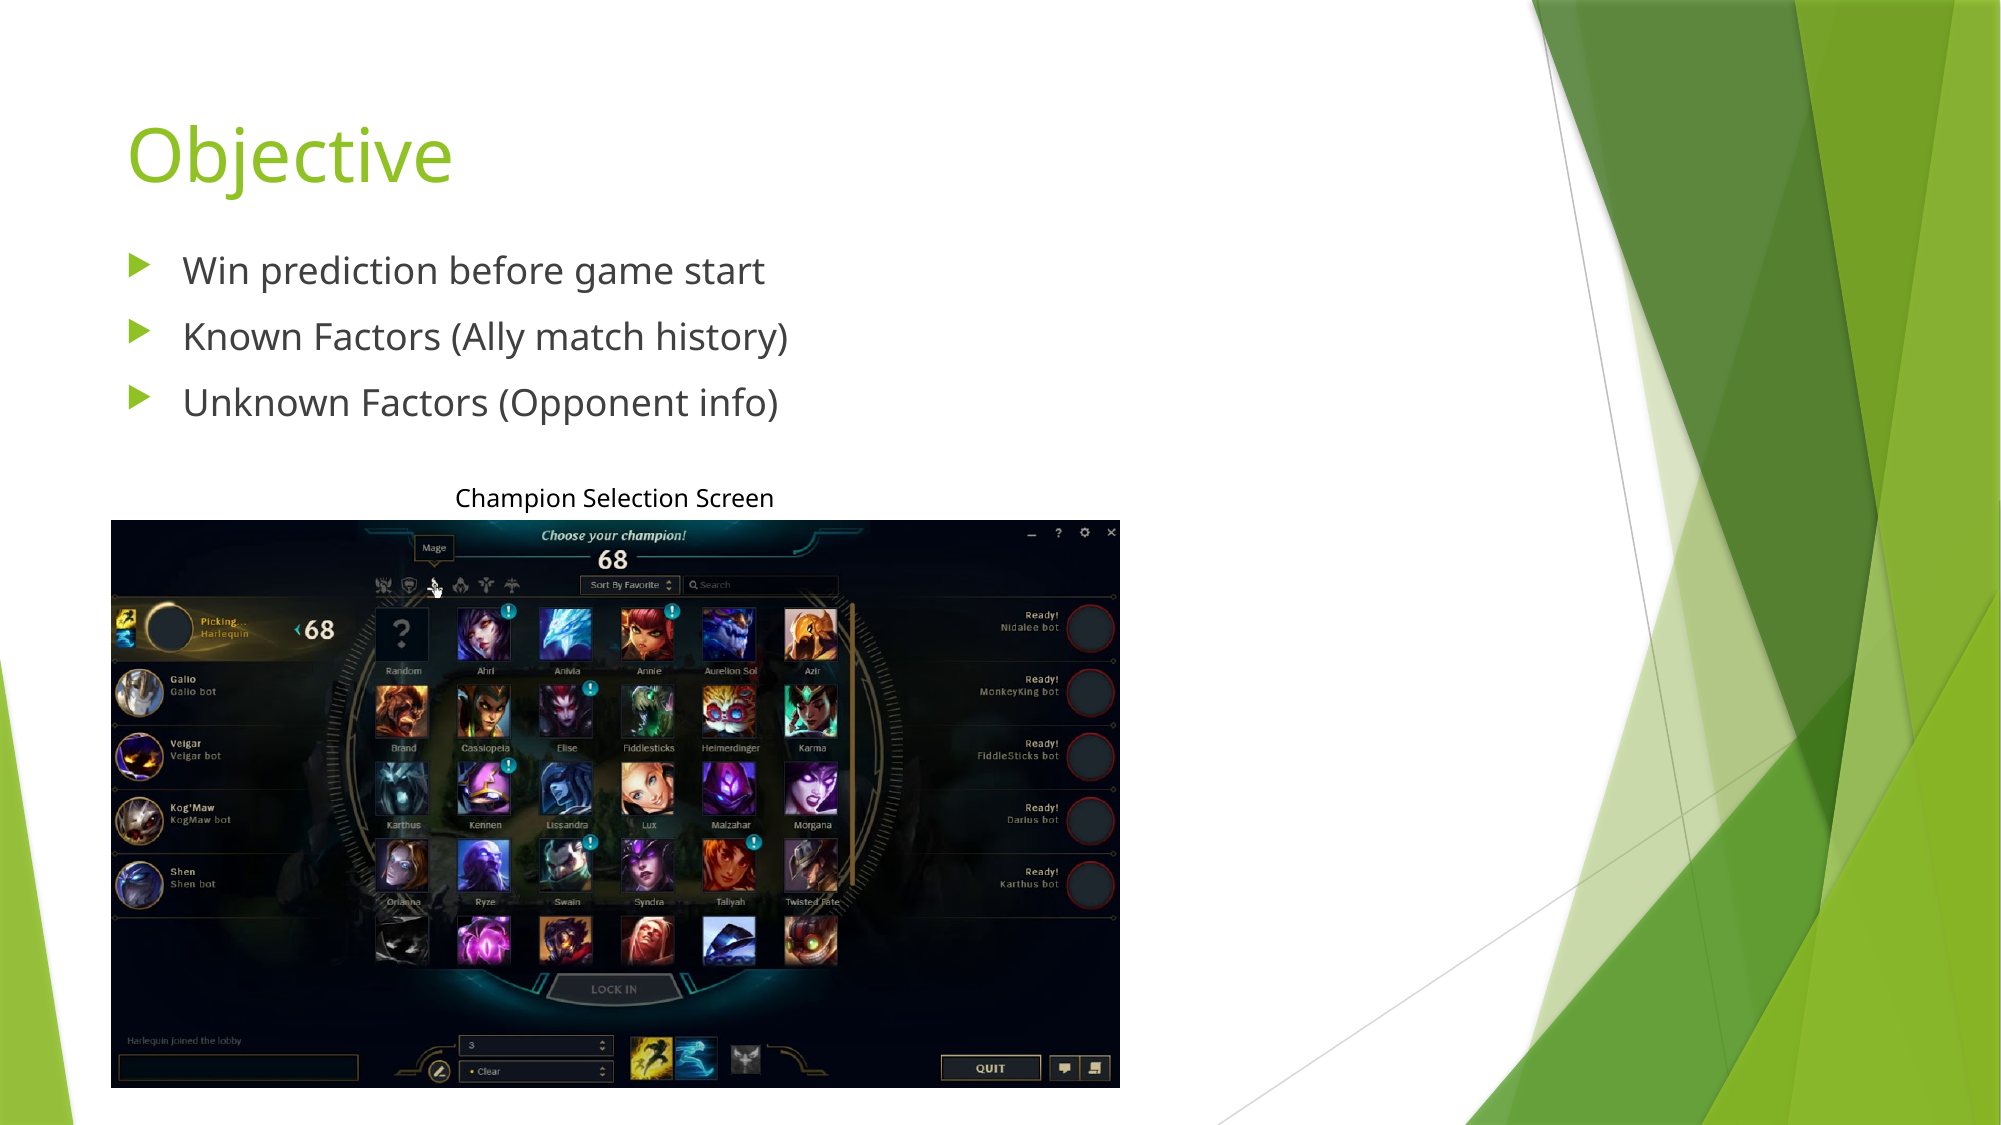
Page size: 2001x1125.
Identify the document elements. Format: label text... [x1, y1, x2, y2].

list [110, 520, 1120, 1089]
text_box Champion Selection Screen [440, 475, 790, 519]
text_box Win prediction before game start Known Factors (Ally match history) Unknown Factors (Opponent info) [111, 239, 1522, 991]
title Objective [111, 99, 1522, 239]
